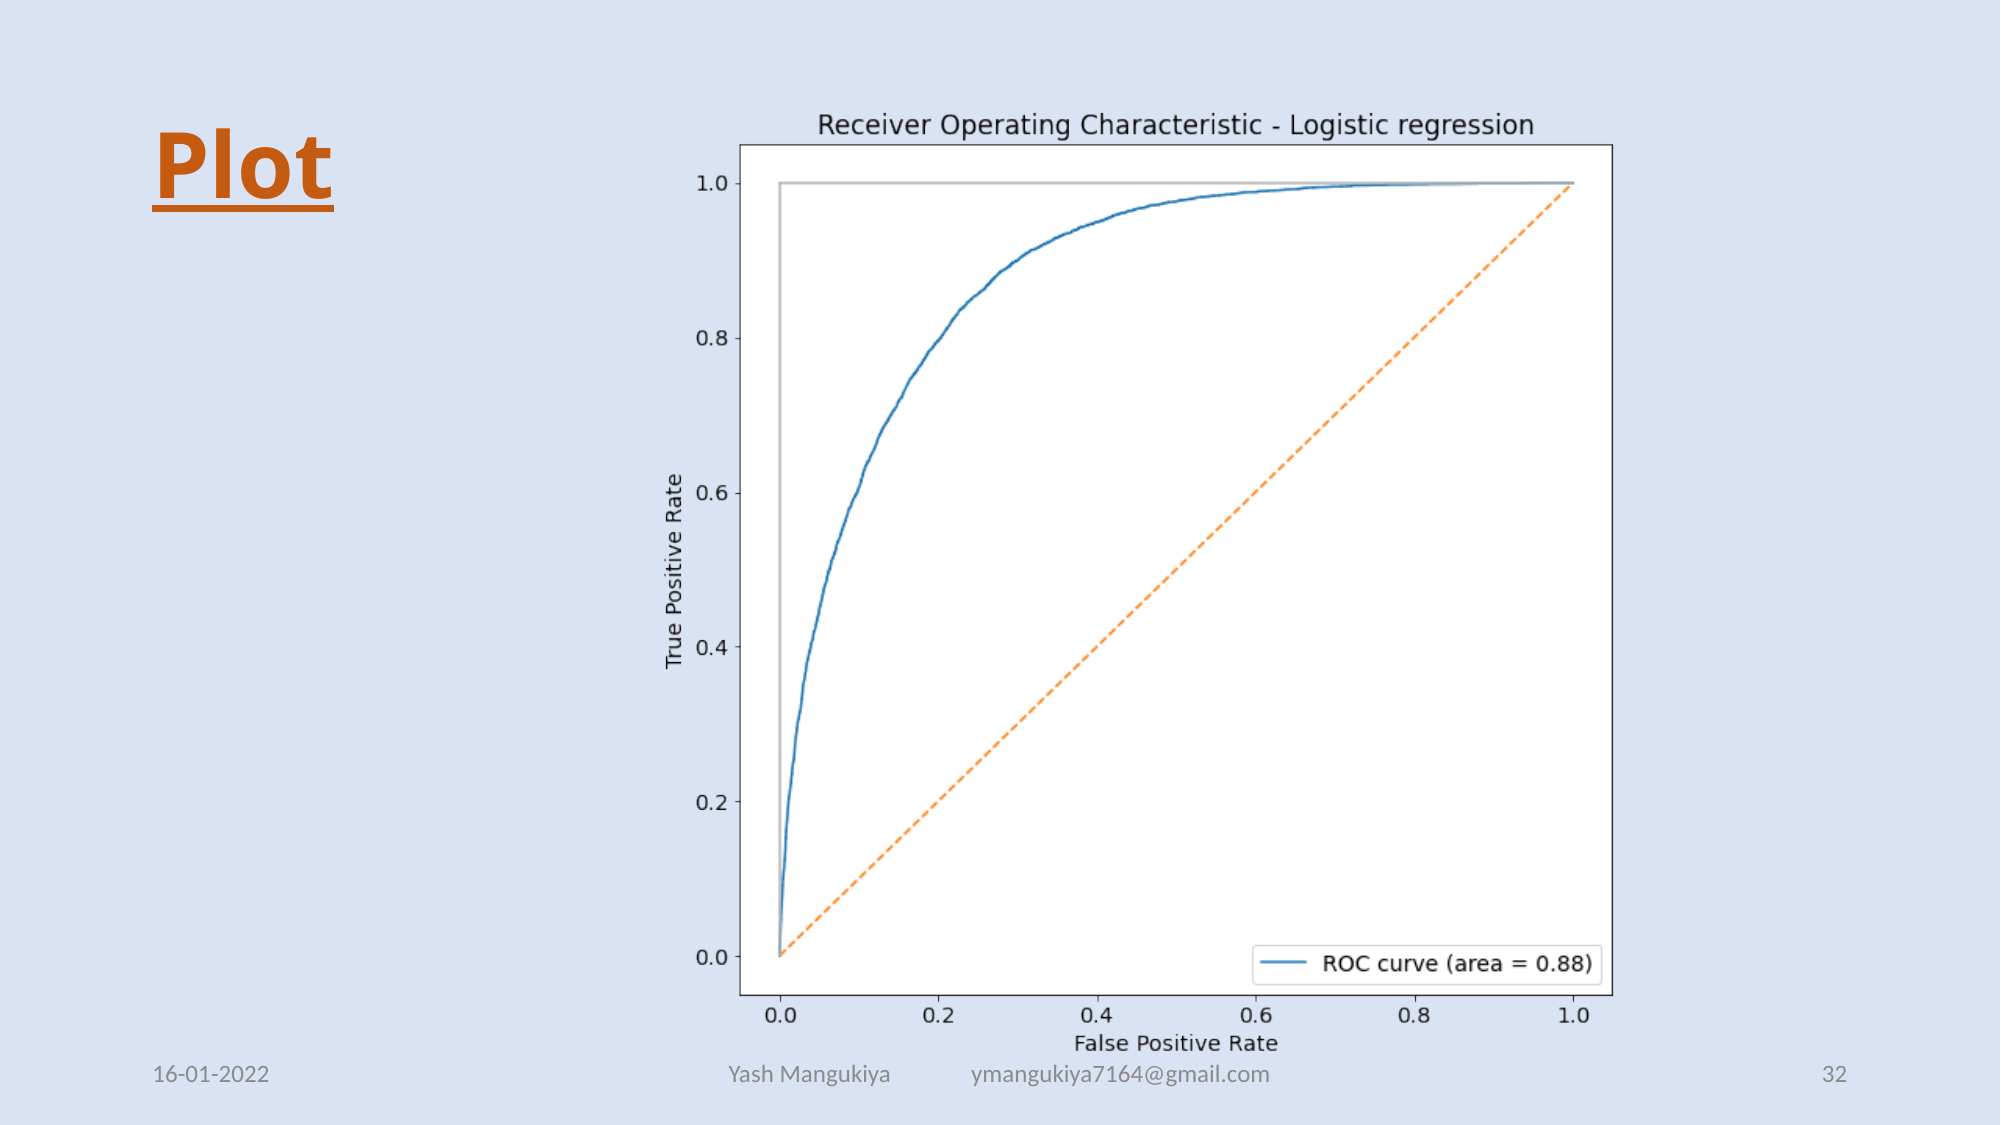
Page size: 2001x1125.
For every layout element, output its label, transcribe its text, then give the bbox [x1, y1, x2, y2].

title Plot [137, 59, 1863, 278]
slide_number 32 [1412, 1042, 1863, 1103]
picture [655, 102, 1623, 1067]
footer Yash Mangukiya ymangukiya7164@gmail.com [662, 1067, 1338, 1103]
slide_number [137, 1042, 588, 1103]
